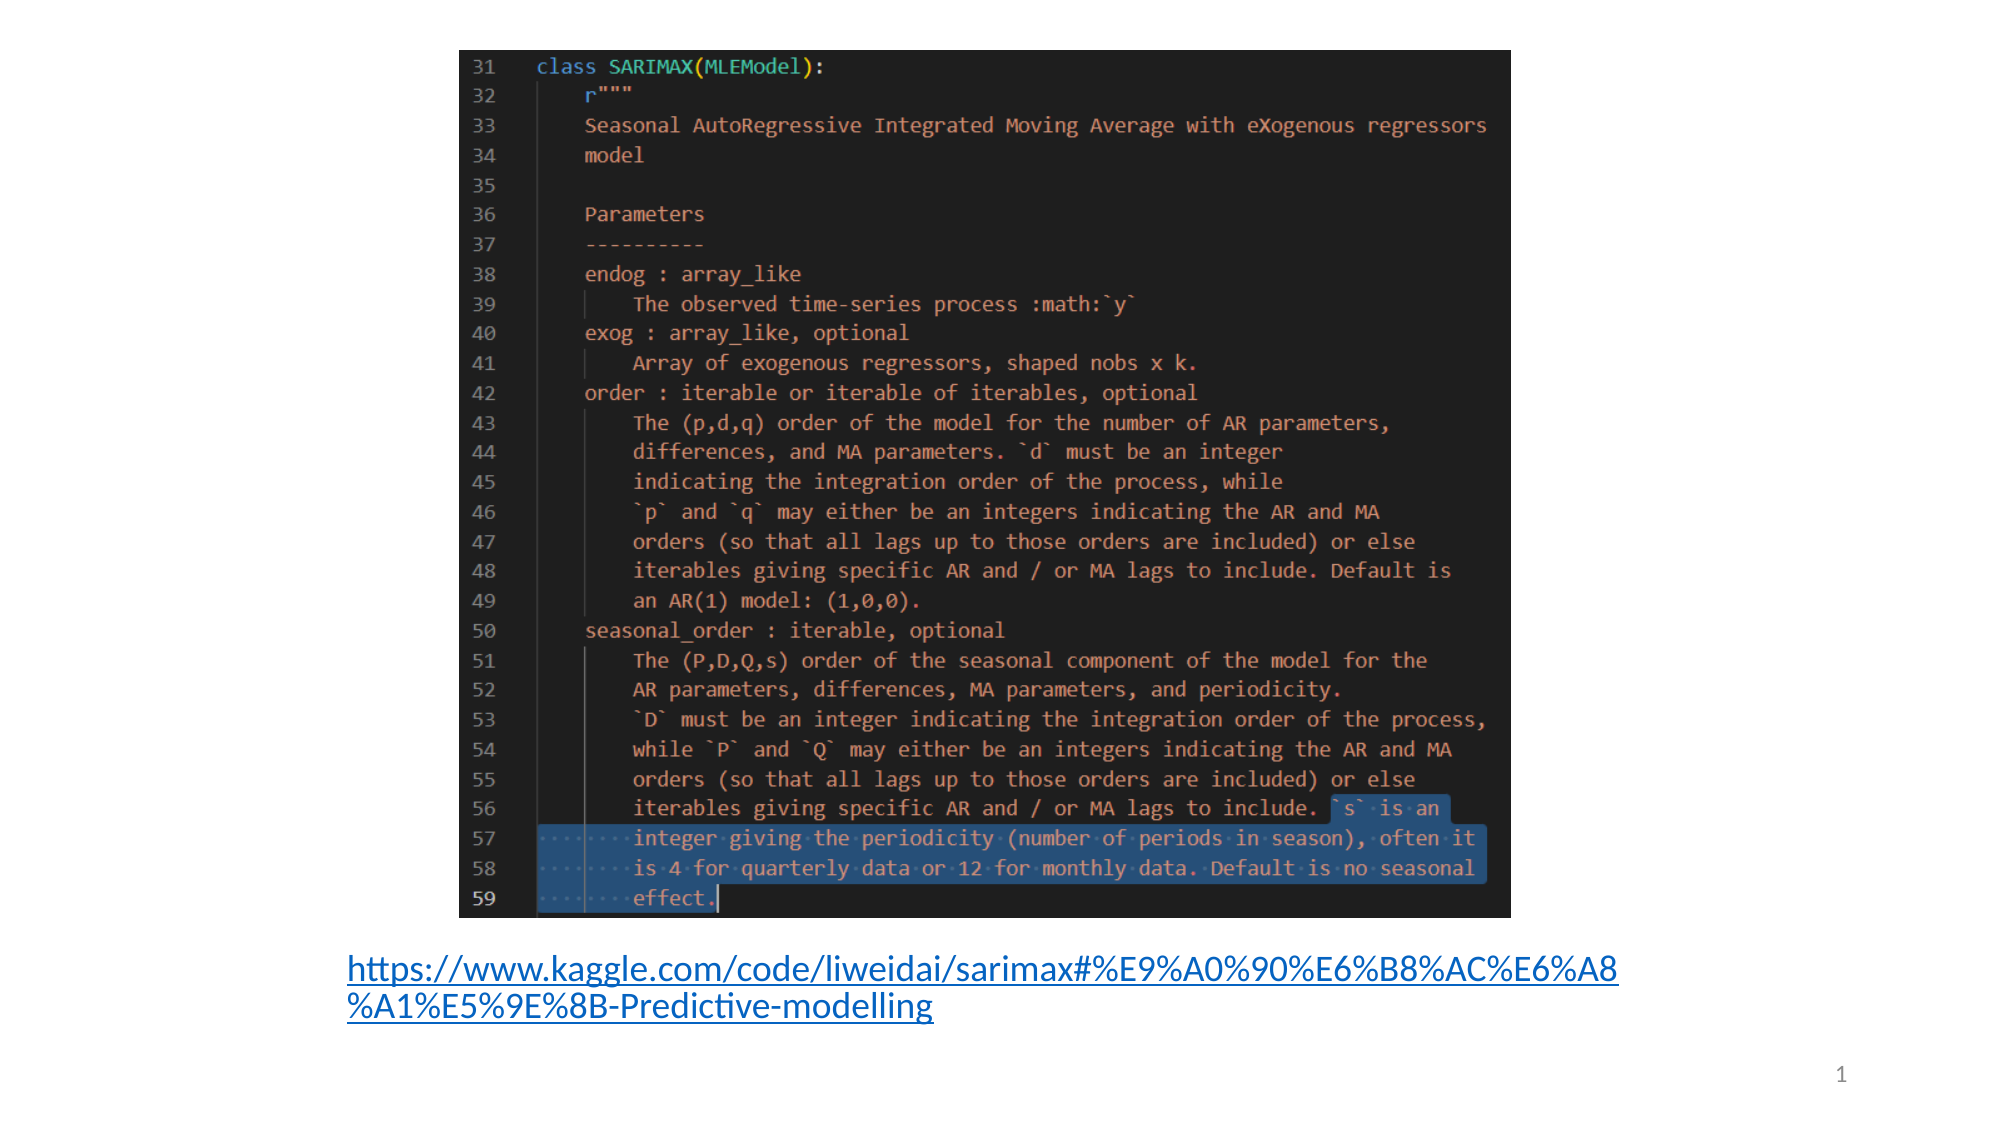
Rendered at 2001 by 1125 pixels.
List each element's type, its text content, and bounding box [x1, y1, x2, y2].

slide_number 1 [1412, 1042, 1863, 1103]
picture [459, 50, 1511, 919]
text_box https://www.kaggle.com/code/liweidai/sarimax#%E9%A0%90%E6%B8%AC%E6%A8%A1%E5%9E%8B-Predictive-modelling [332, 936, 1638, 997]
